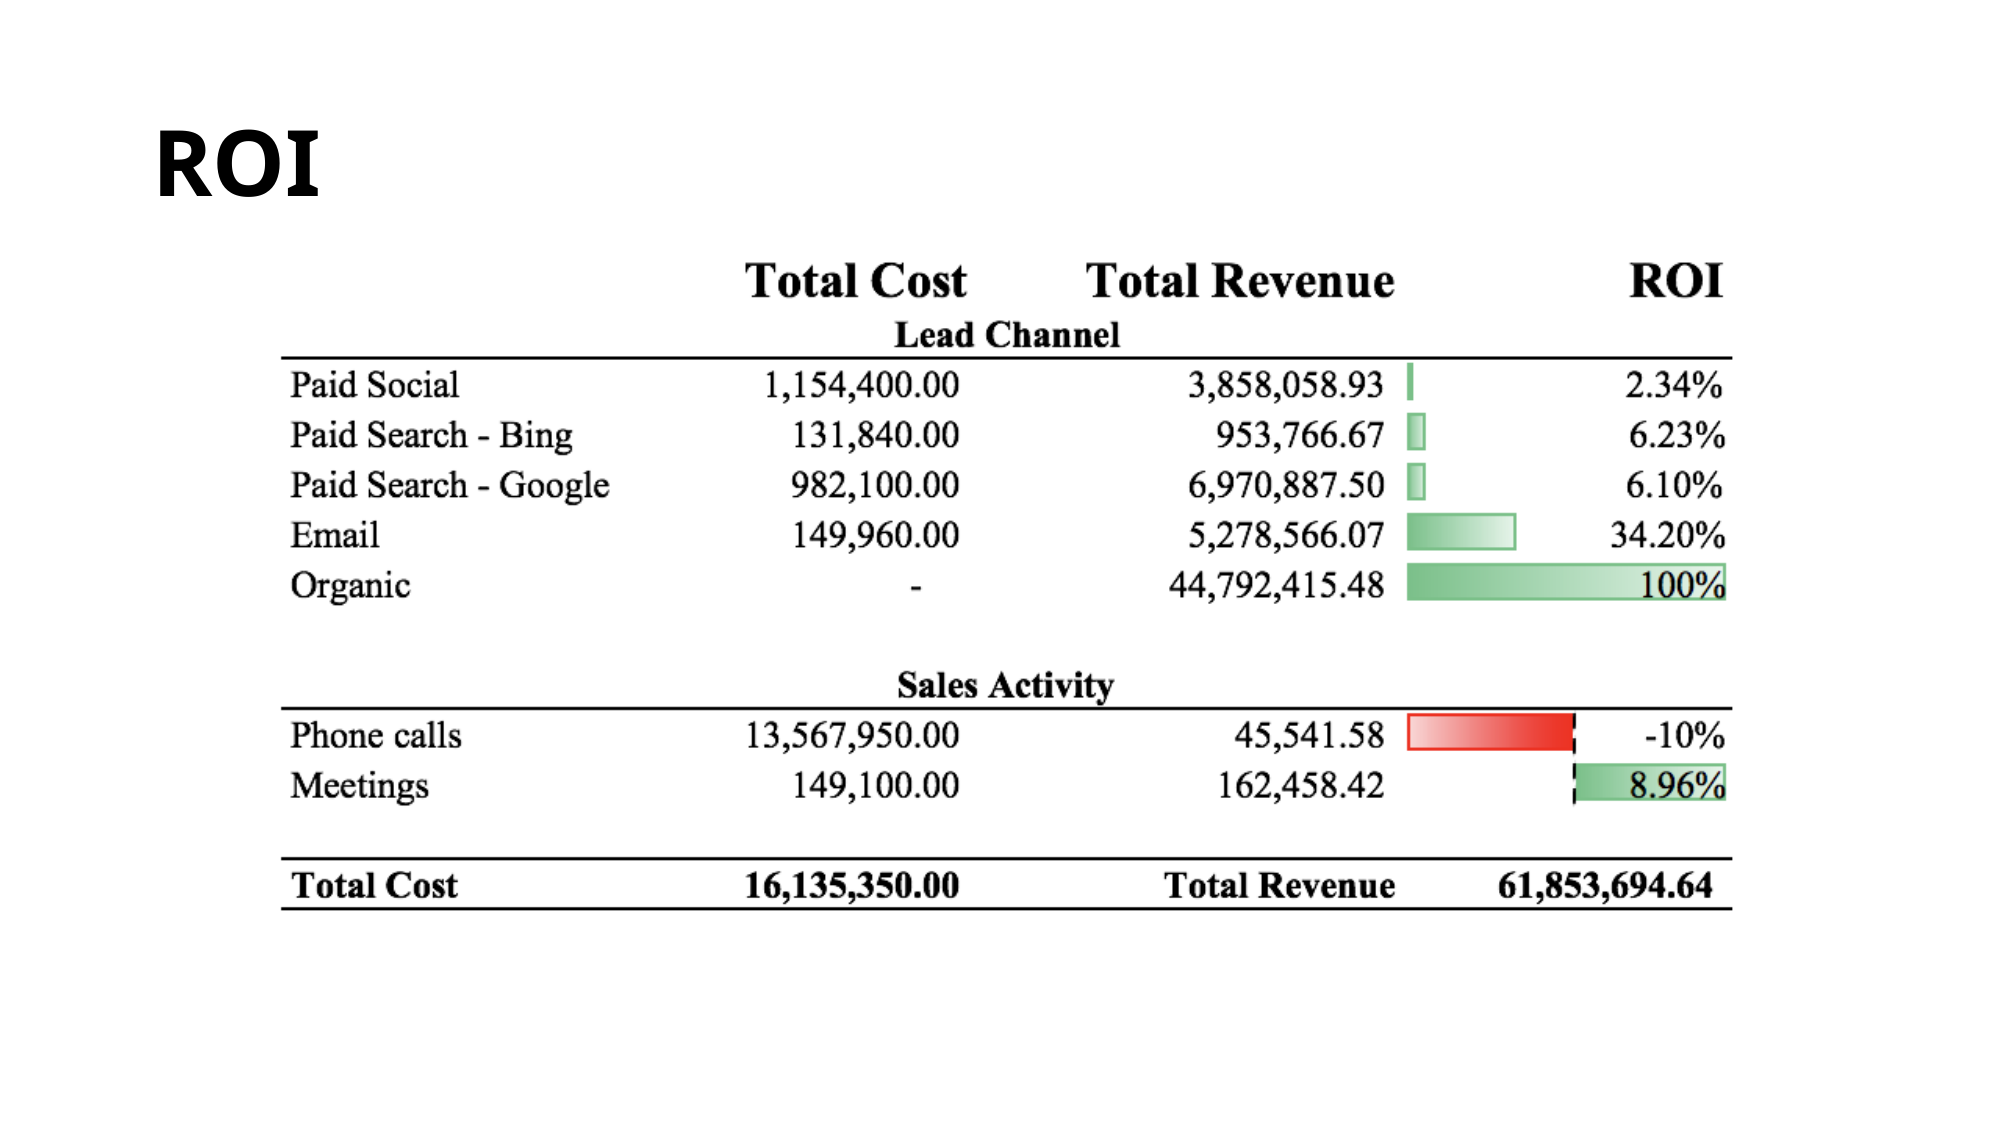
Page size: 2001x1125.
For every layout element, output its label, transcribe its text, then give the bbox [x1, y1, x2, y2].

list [247, 241, 1767, 945]
title ROI [137, 57, 1863, 276]
